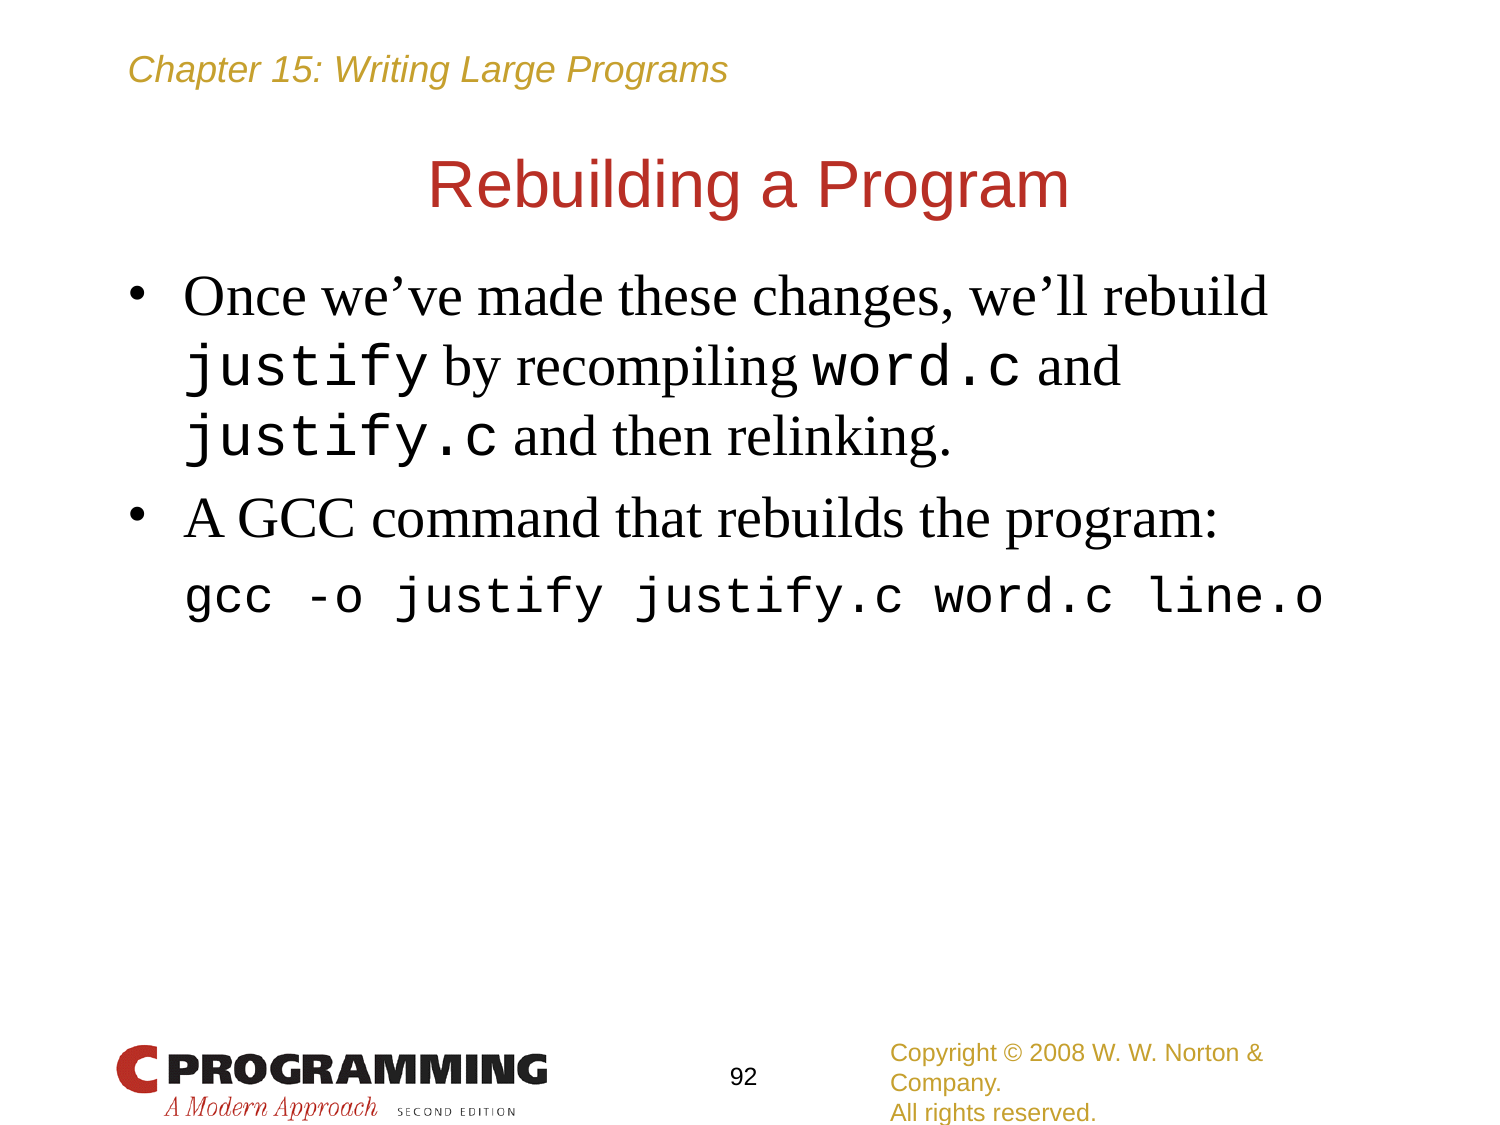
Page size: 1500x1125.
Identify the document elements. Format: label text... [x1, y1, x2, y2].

text_box ‹#› [687, 1050, 800, 1100]
title Rebuilding a Program [112, 125, 1388, 238]
picture [112, 1041, 550, 1123]
text_box Copyright © 2008 W. W. Norton & Company. All rights reserved. [874, 1043, 1388, 1119]
list Once we’ve made these changes, we’ll rebuild justify by recompiling word.c and justify.c and then relinking. A GCC command that rebuilds the program: gcc -o justify justify.c word.c line.o [112, 249, 1388, 1038]
